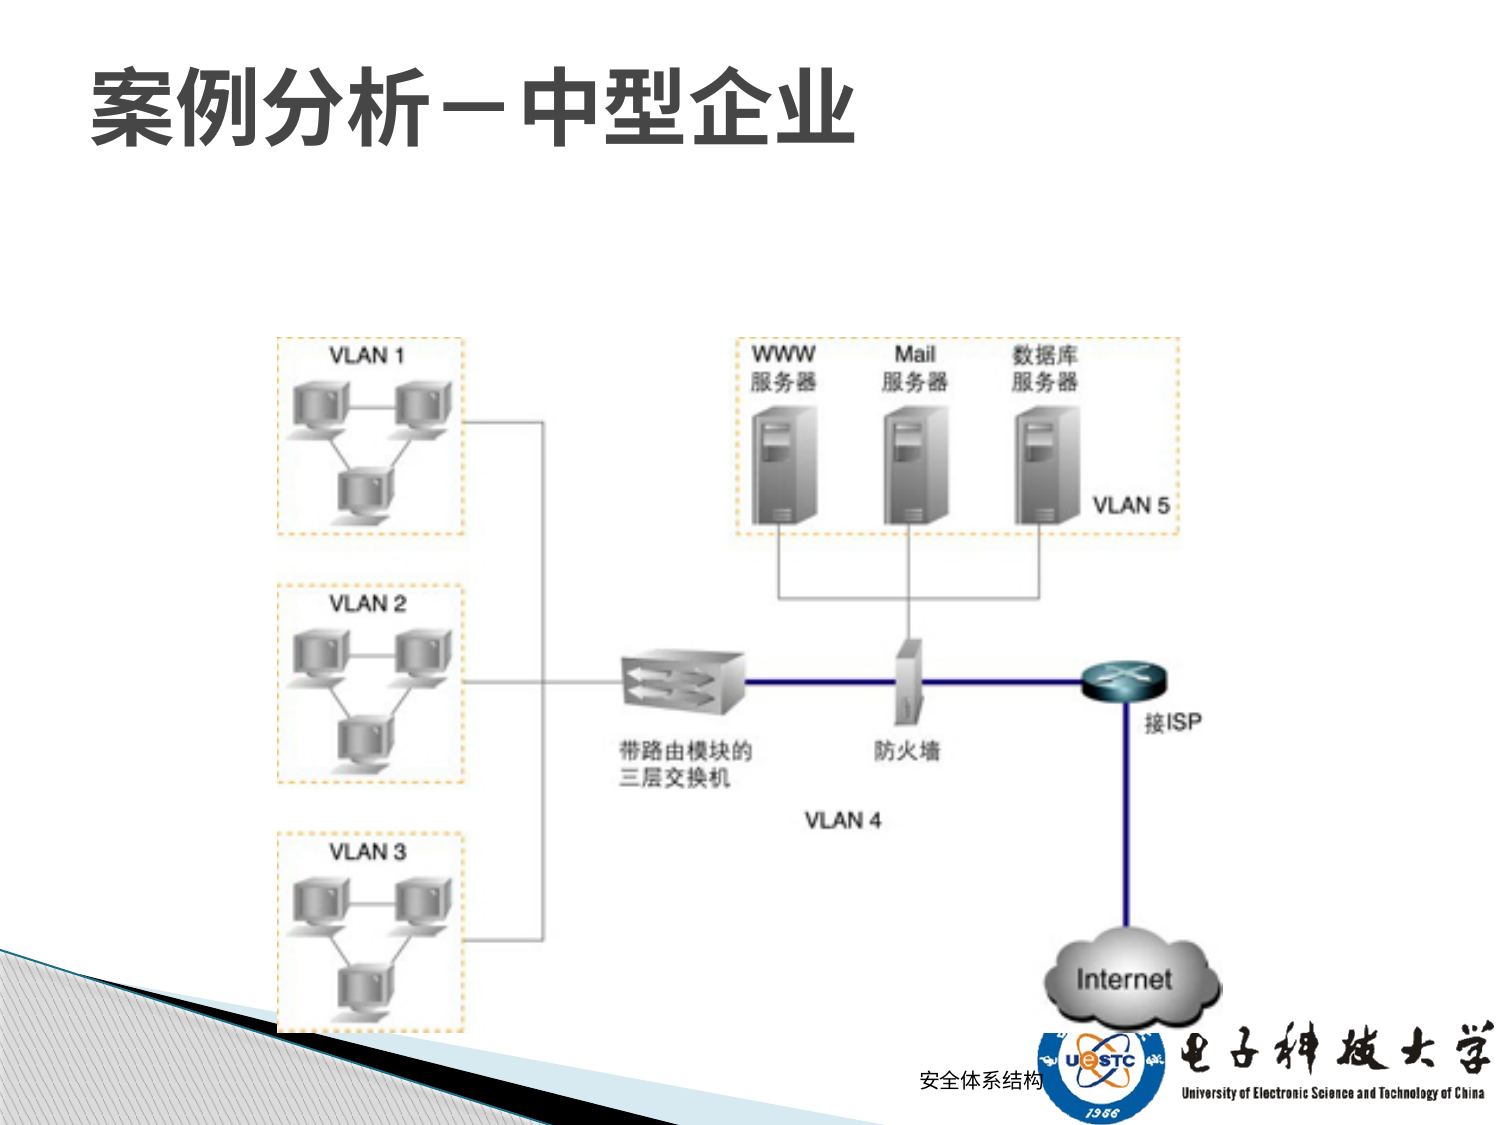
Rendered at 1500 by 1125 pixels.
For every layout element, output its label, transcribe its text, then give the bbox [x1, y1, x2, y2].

title 案例分析－中型企业 [75, 11, 1425, 200]
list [277, 337, 1223, 1033]
picture [1037, 995, 1495, 1125]
footer 安全体系结构 [583, 1044, 1059, 1100]
